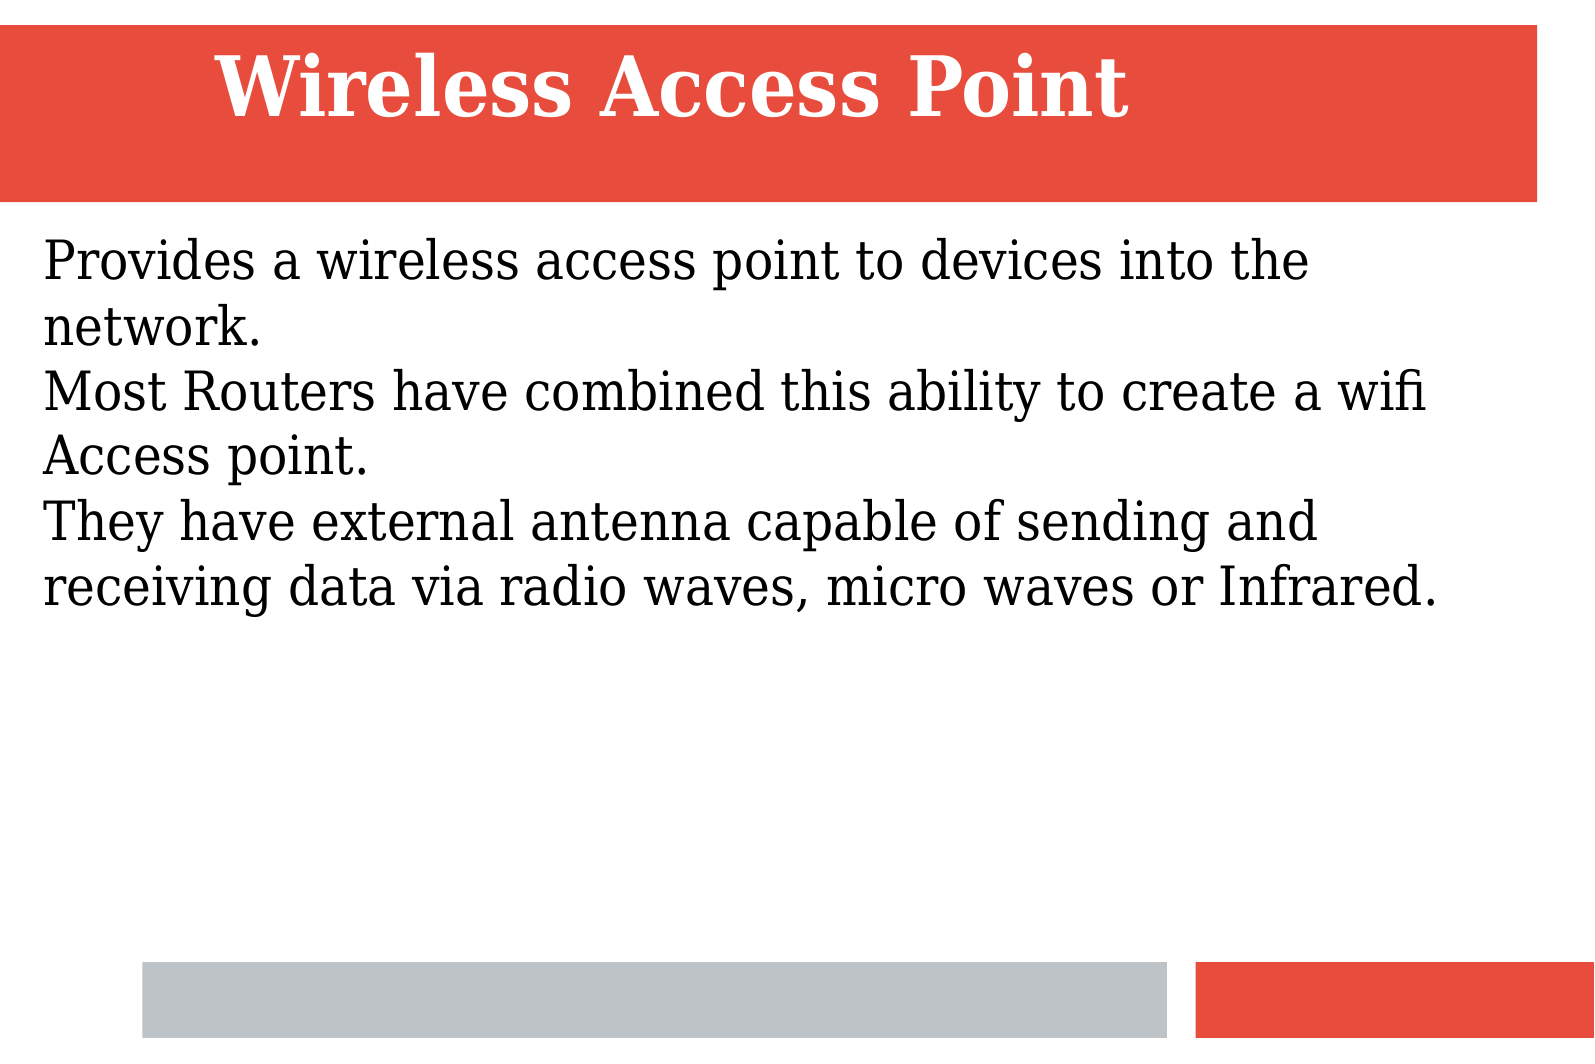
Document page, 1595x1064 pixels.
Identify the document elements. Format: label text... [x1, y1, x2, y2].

text_box Provides a wireless access point to devices into the network. Most Routers have combined this ability to create a wifi Access point. They have external antenna capable of sending and receiving data via radio waves, micro waves or Infrared. [28, 218, 1533, 624]
text_box Wireless Access Point [130, 25, 1215, 141]
